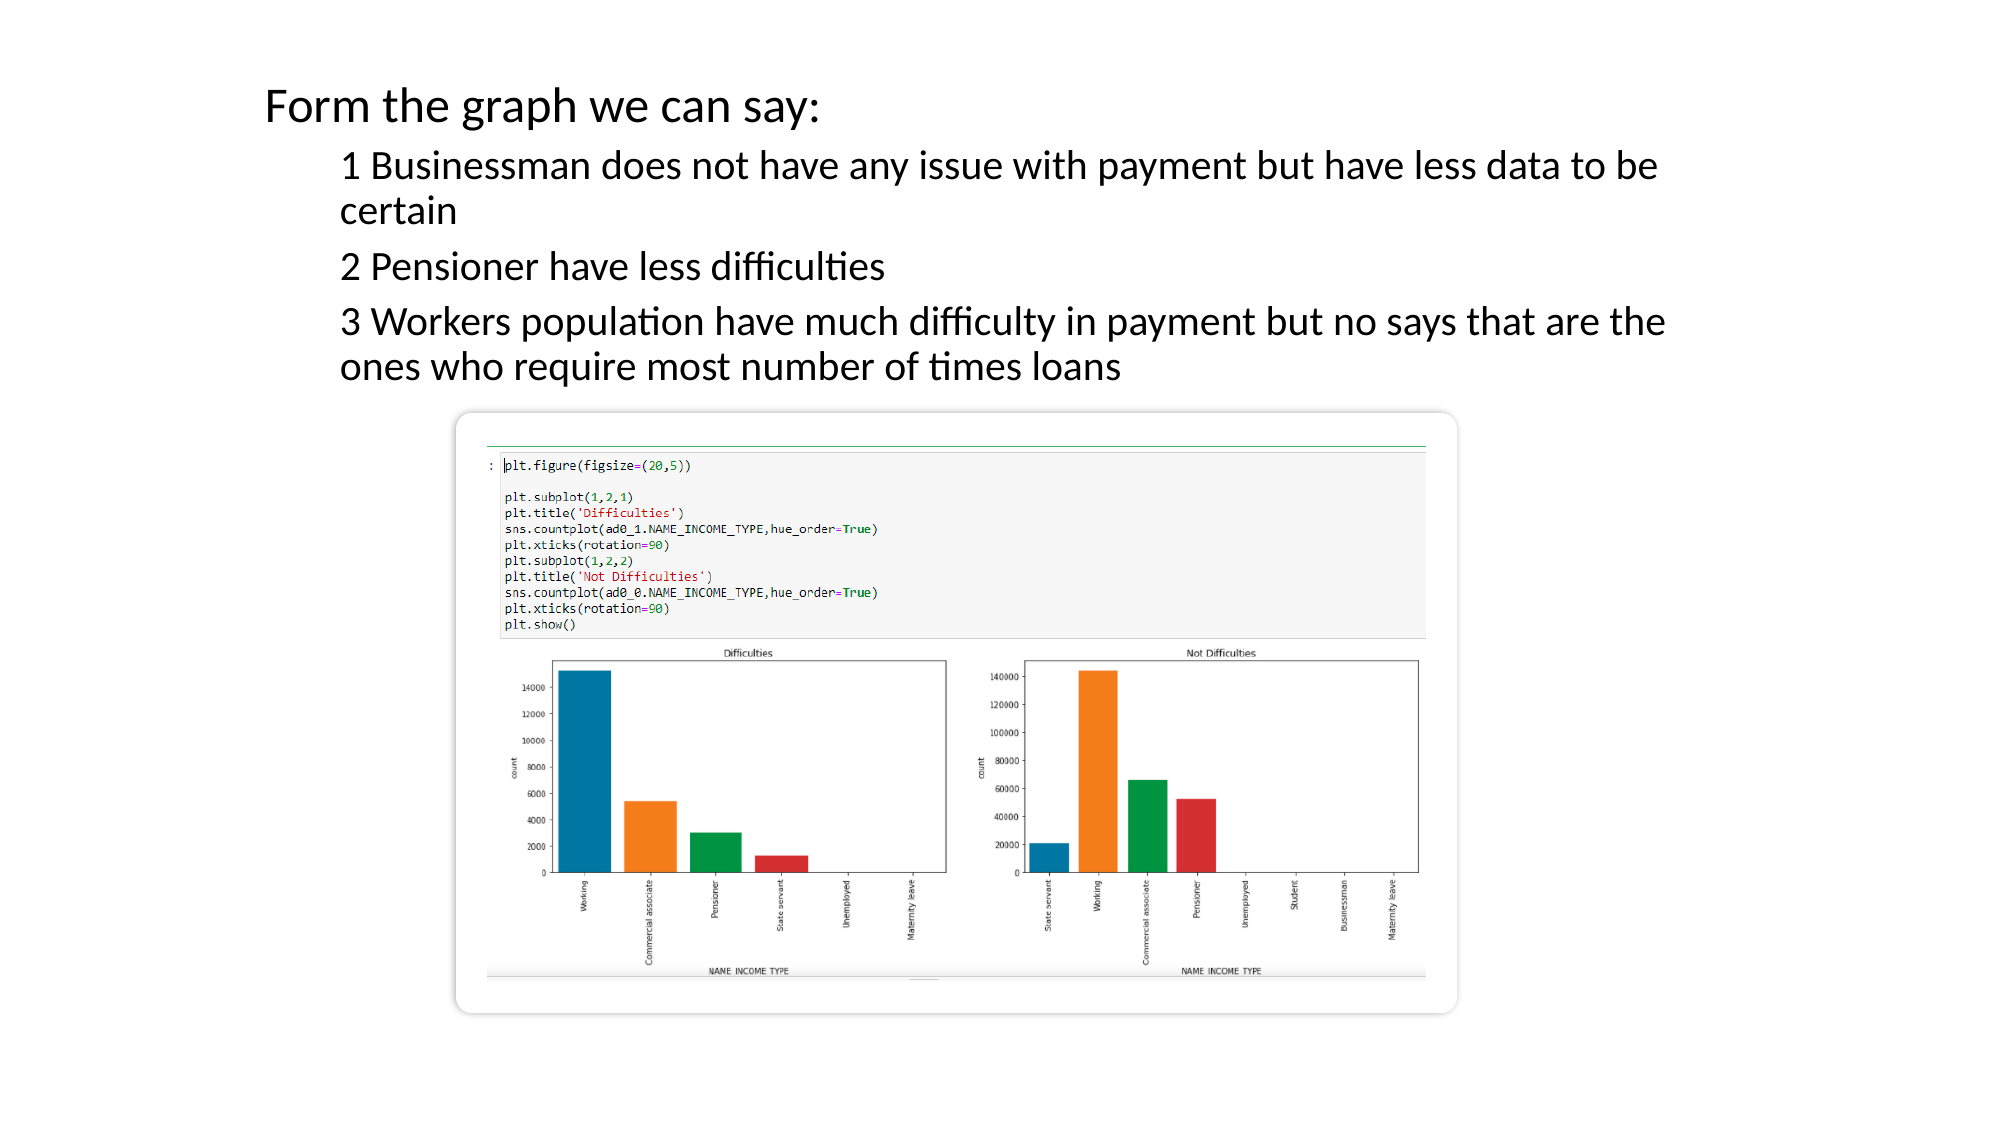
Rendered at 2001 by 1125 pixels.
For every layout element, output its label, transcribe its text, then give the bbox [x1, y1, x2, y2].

subtitle Form the graph we can say: 1 Businessman does not have any issue with payment but have less data to be certain 2 Pensioner have less difficulties 3 Workers population have much difficulty in payment but no says that are the ones who require most number of times loans [249, 71, 1750, 1001]
picture [486, 444, 1426, 982]
